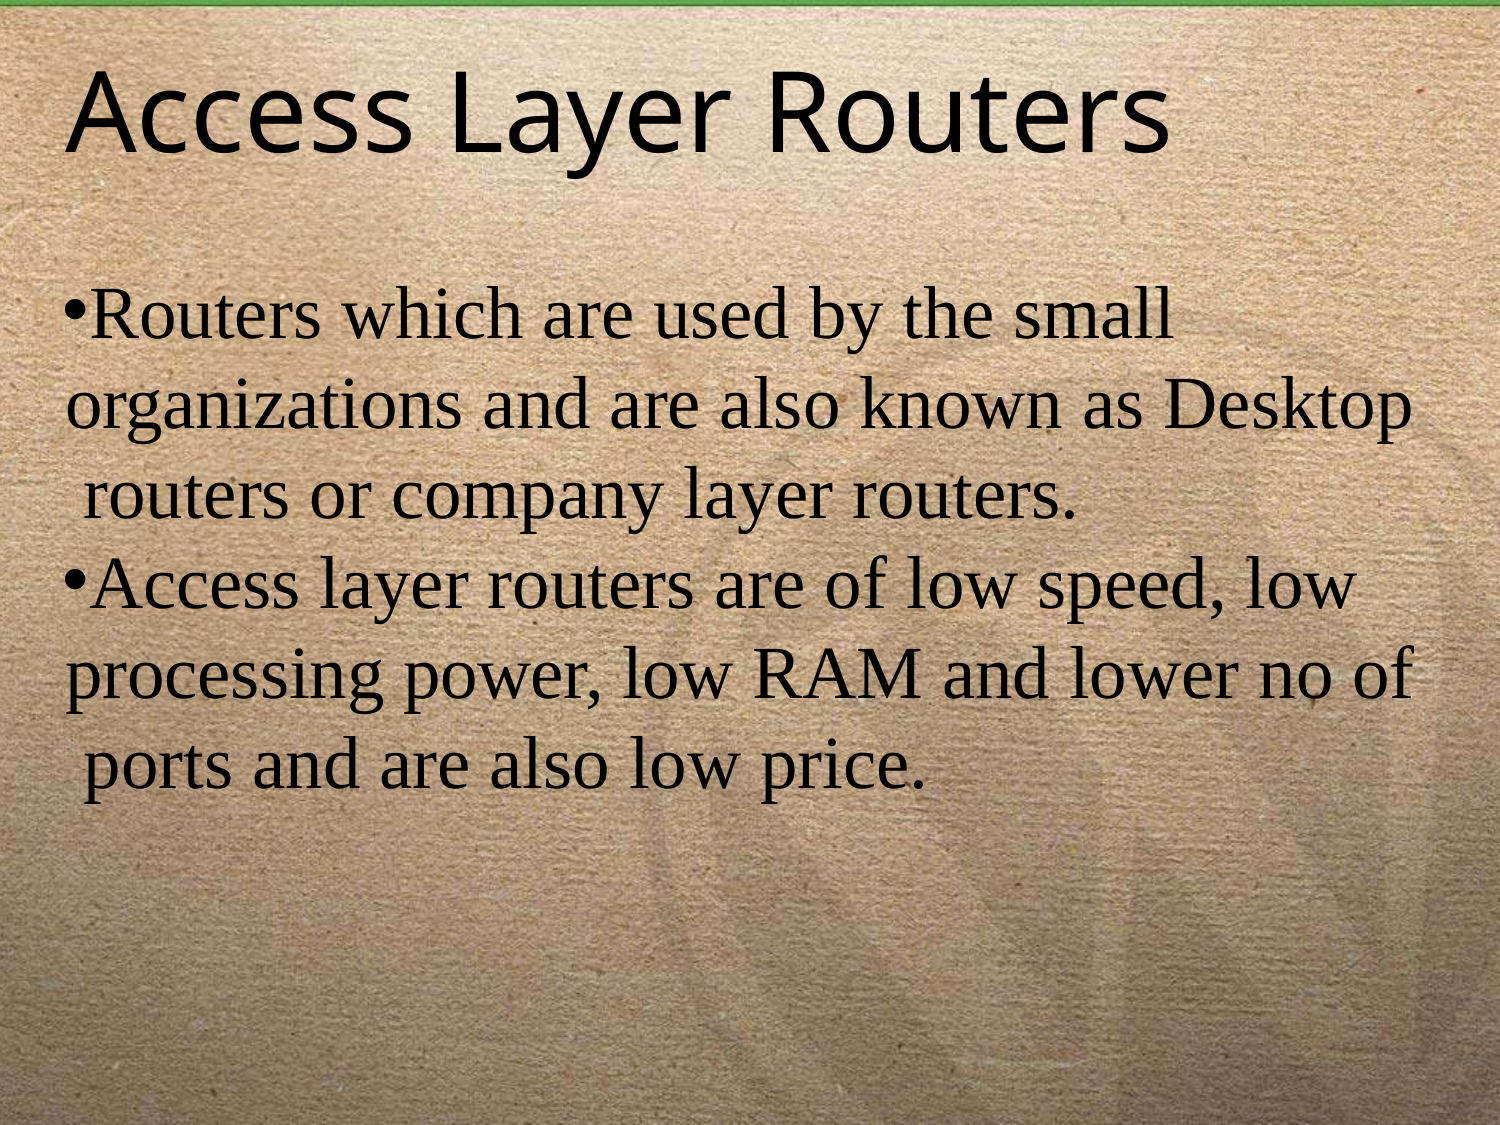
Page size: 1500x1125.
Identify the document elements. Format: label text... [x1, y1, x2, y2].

picture [0, 0, 1500, 1125]
text_box Routers which are used by the small organizations and are also known as Desktop routers or company layer routers. Access layer routers are of low speed, low processing power, low RAM and lower no of ports and are also low price. [62, 261, 1422, 804]
title Access Layer Routers [62, 37, 1415, 228]
